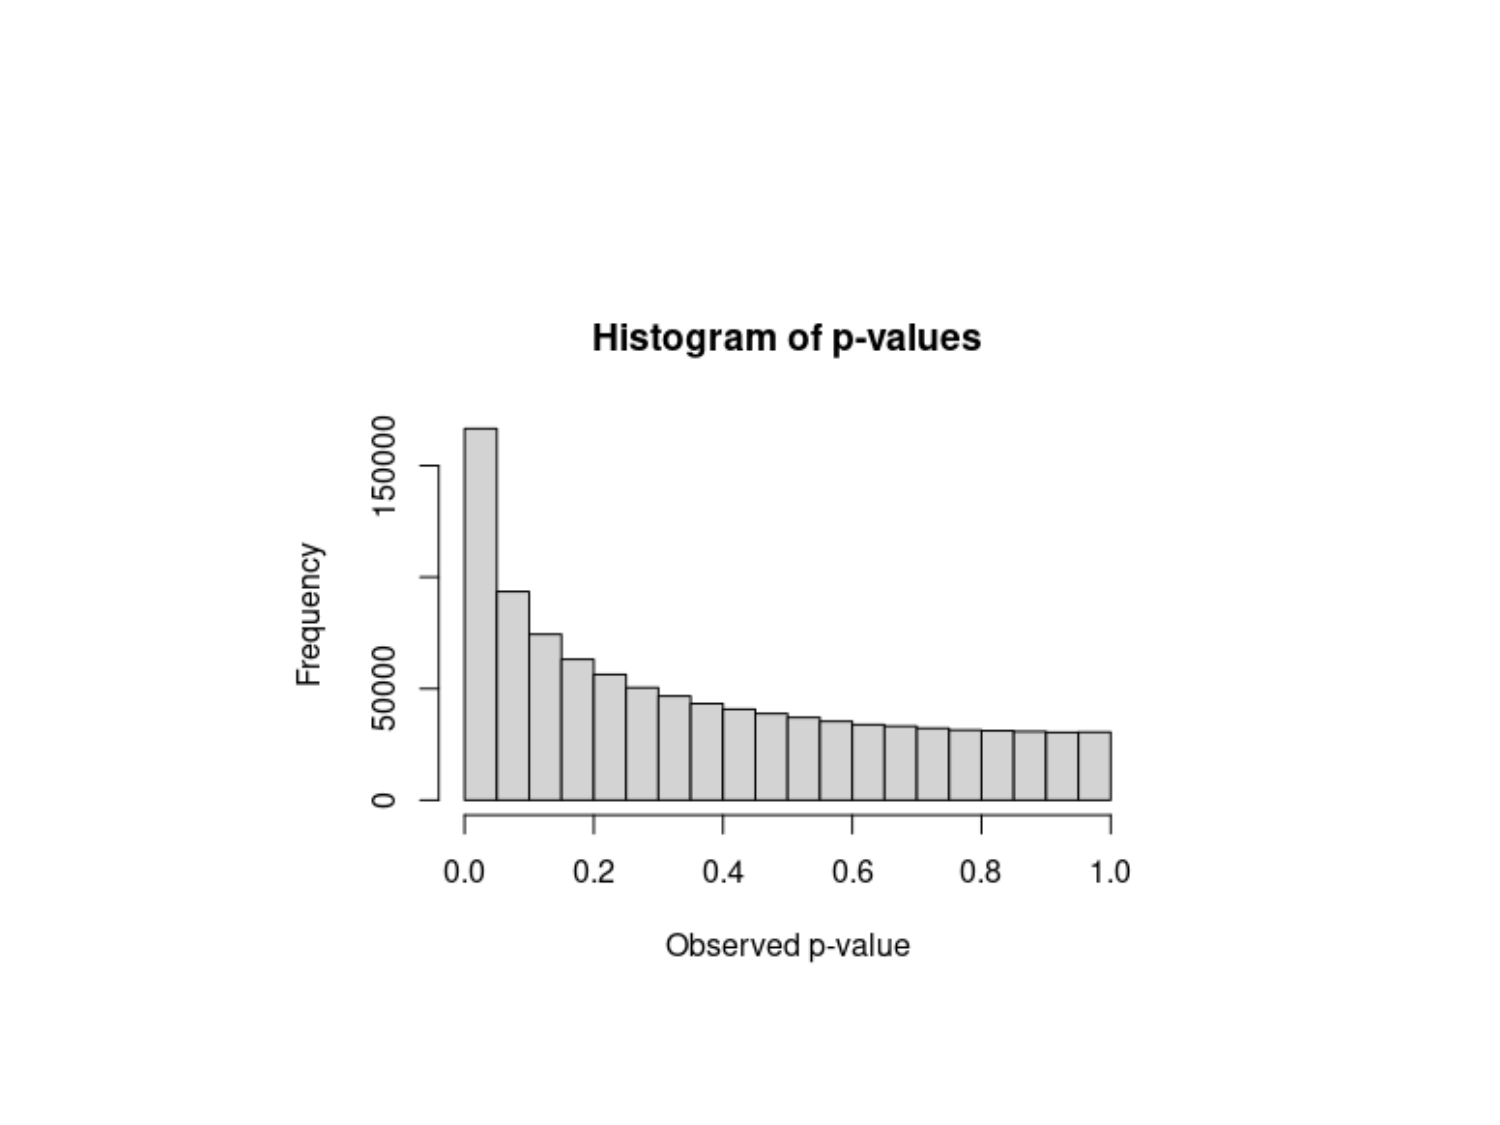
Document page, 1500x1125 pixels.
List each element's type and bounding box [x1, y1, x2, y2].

picture [287, 262, 1215, 1005]
